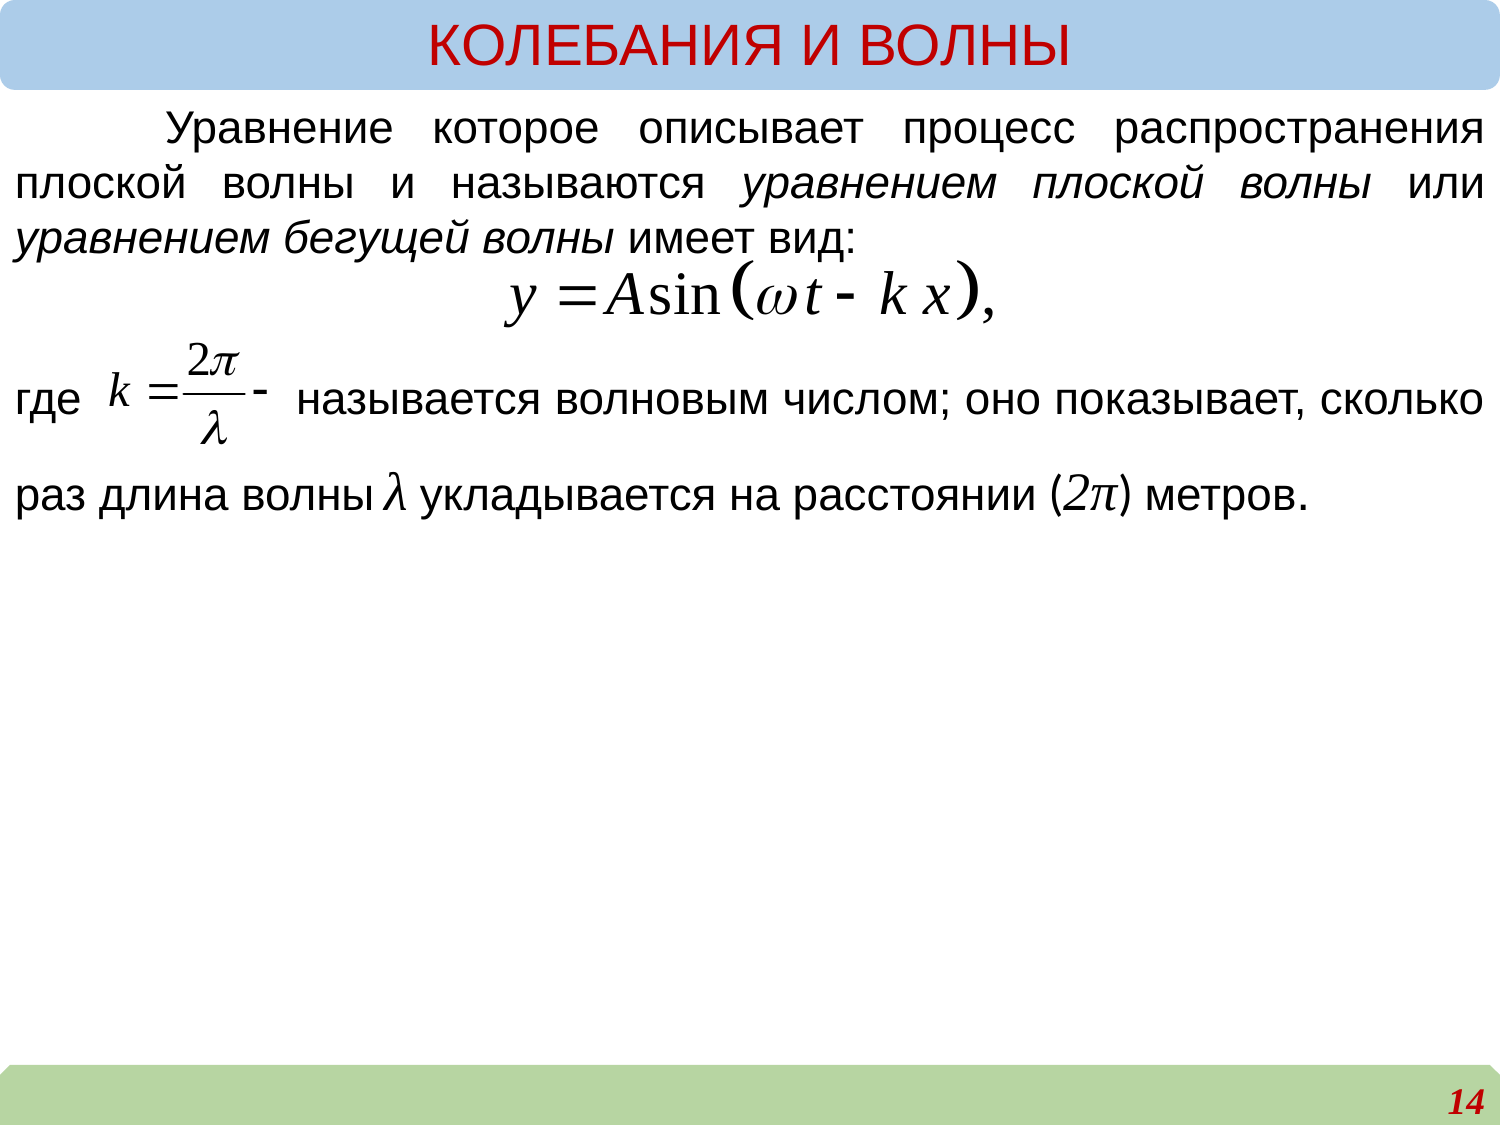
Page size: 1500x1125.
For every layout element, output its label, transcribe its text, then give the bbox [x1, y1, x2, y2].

text_box [0, 1064, 1494, 1125]
text_box КОЛЕБАНИЯ И ВОЛНЫ [0, 0, 1500, 85]
text_box Уравнение которое описывает процесс распространения плоской волны и называются уравнением плоской волны или уравнением бегущей волны имеет вид: [0, 90, 1500, 270]
text_box [3, 85, 1496, 90]
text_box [0, 328, 1500, 586]
slide_number 14 [1162, 1069, 1500, 1125]
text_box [494, 247, 1006, 328]
